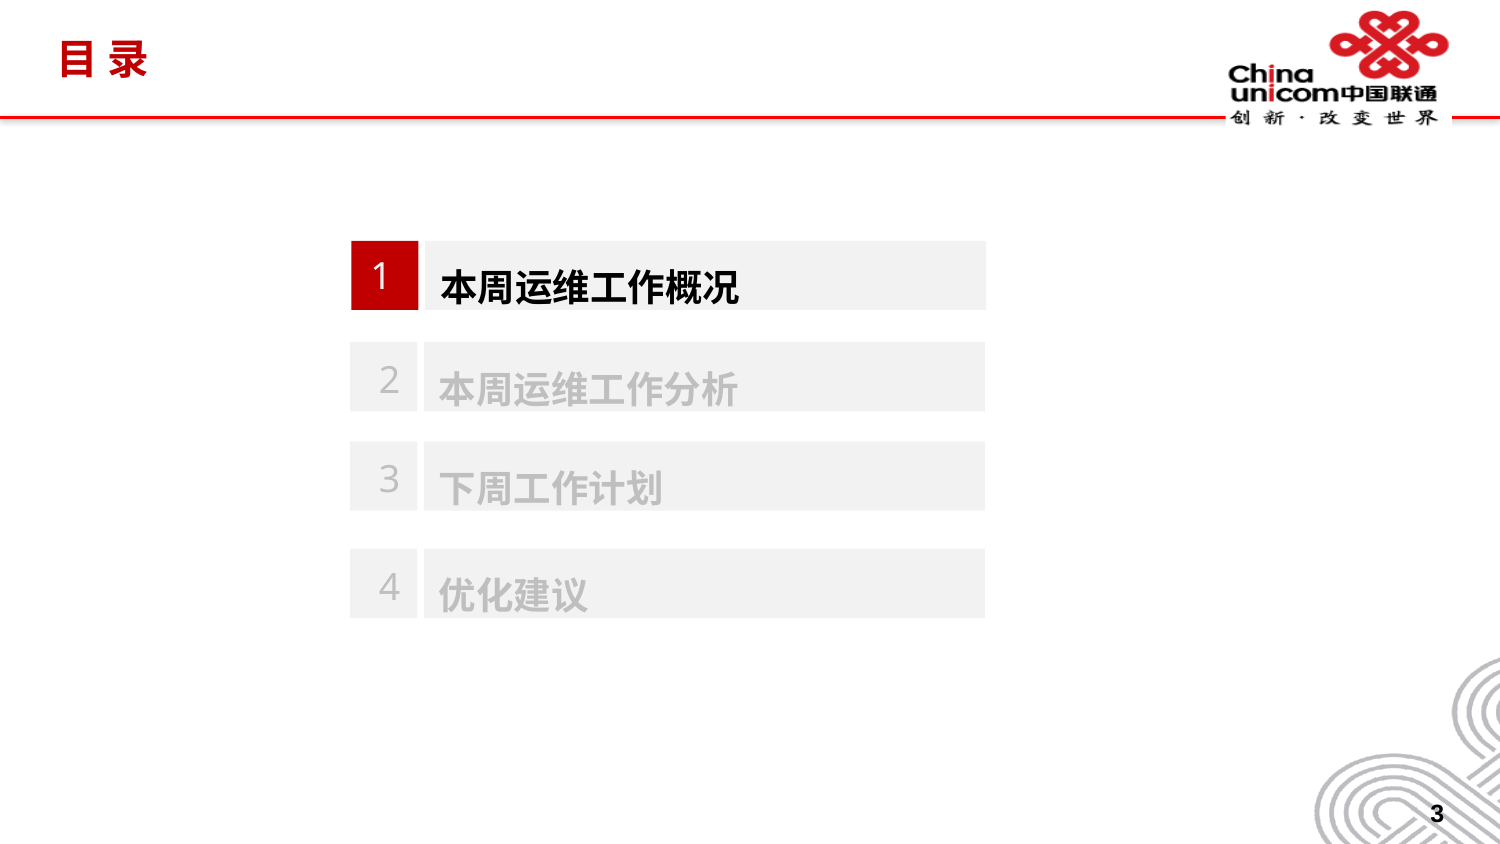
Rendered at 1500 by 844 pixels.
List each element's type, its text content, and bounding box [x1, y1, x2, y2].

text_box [349, 441, 986, 511]
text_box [351, 240, 987, 311]
picture [1225, 6, 1452, 130]
title 目 录 [41, 17, 1217, 98]
text_box 3 [1393, 790, 1482, 826]
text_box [349, 341, 986, 412]
picture [1277, 650, 1500, 844]
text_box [349, 548, 986, 619]
